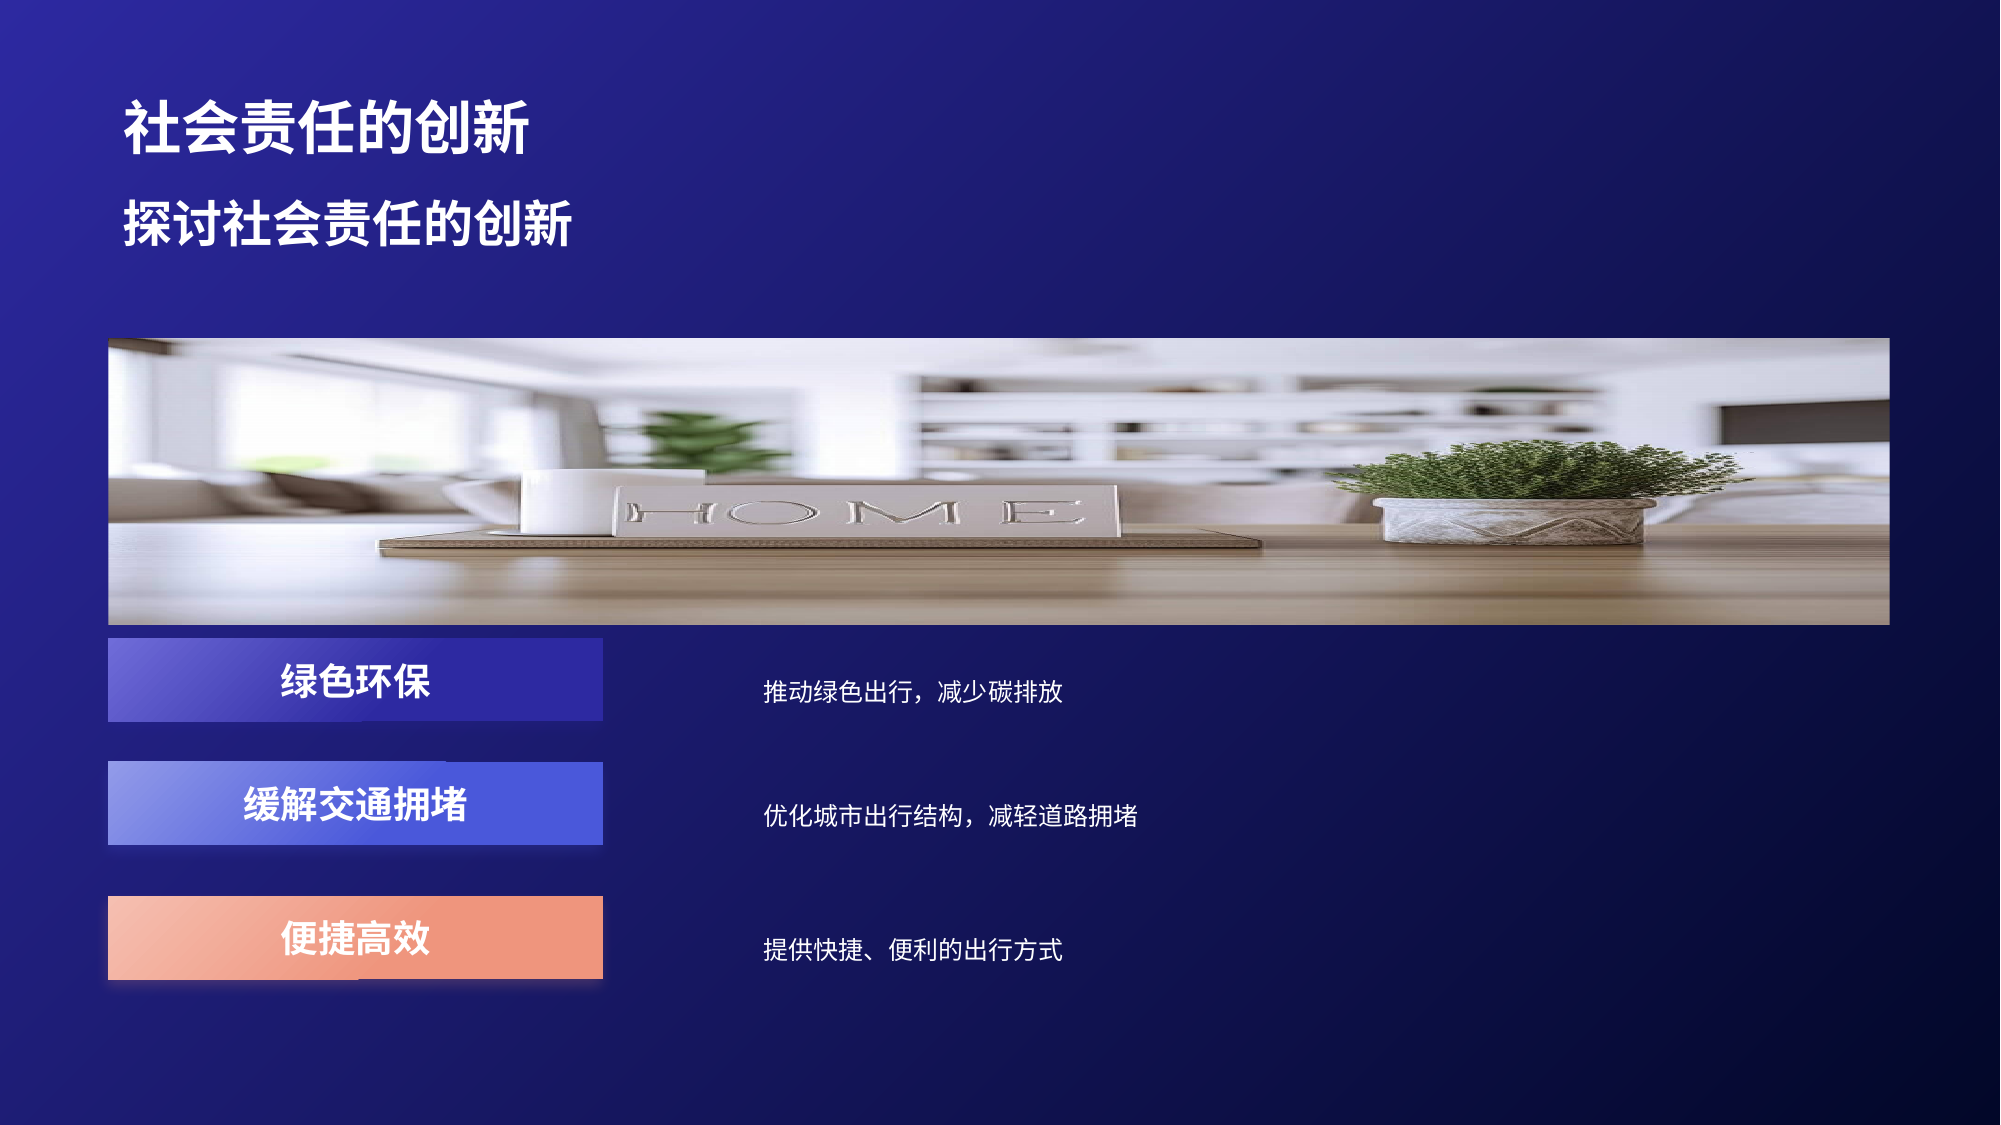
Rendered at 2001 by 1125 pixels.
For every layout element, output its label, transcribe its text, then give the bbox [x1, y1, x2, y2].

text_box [108, 185, 1892, 997]
title 社会责任的创新 [108, 21, 1890, 169]
